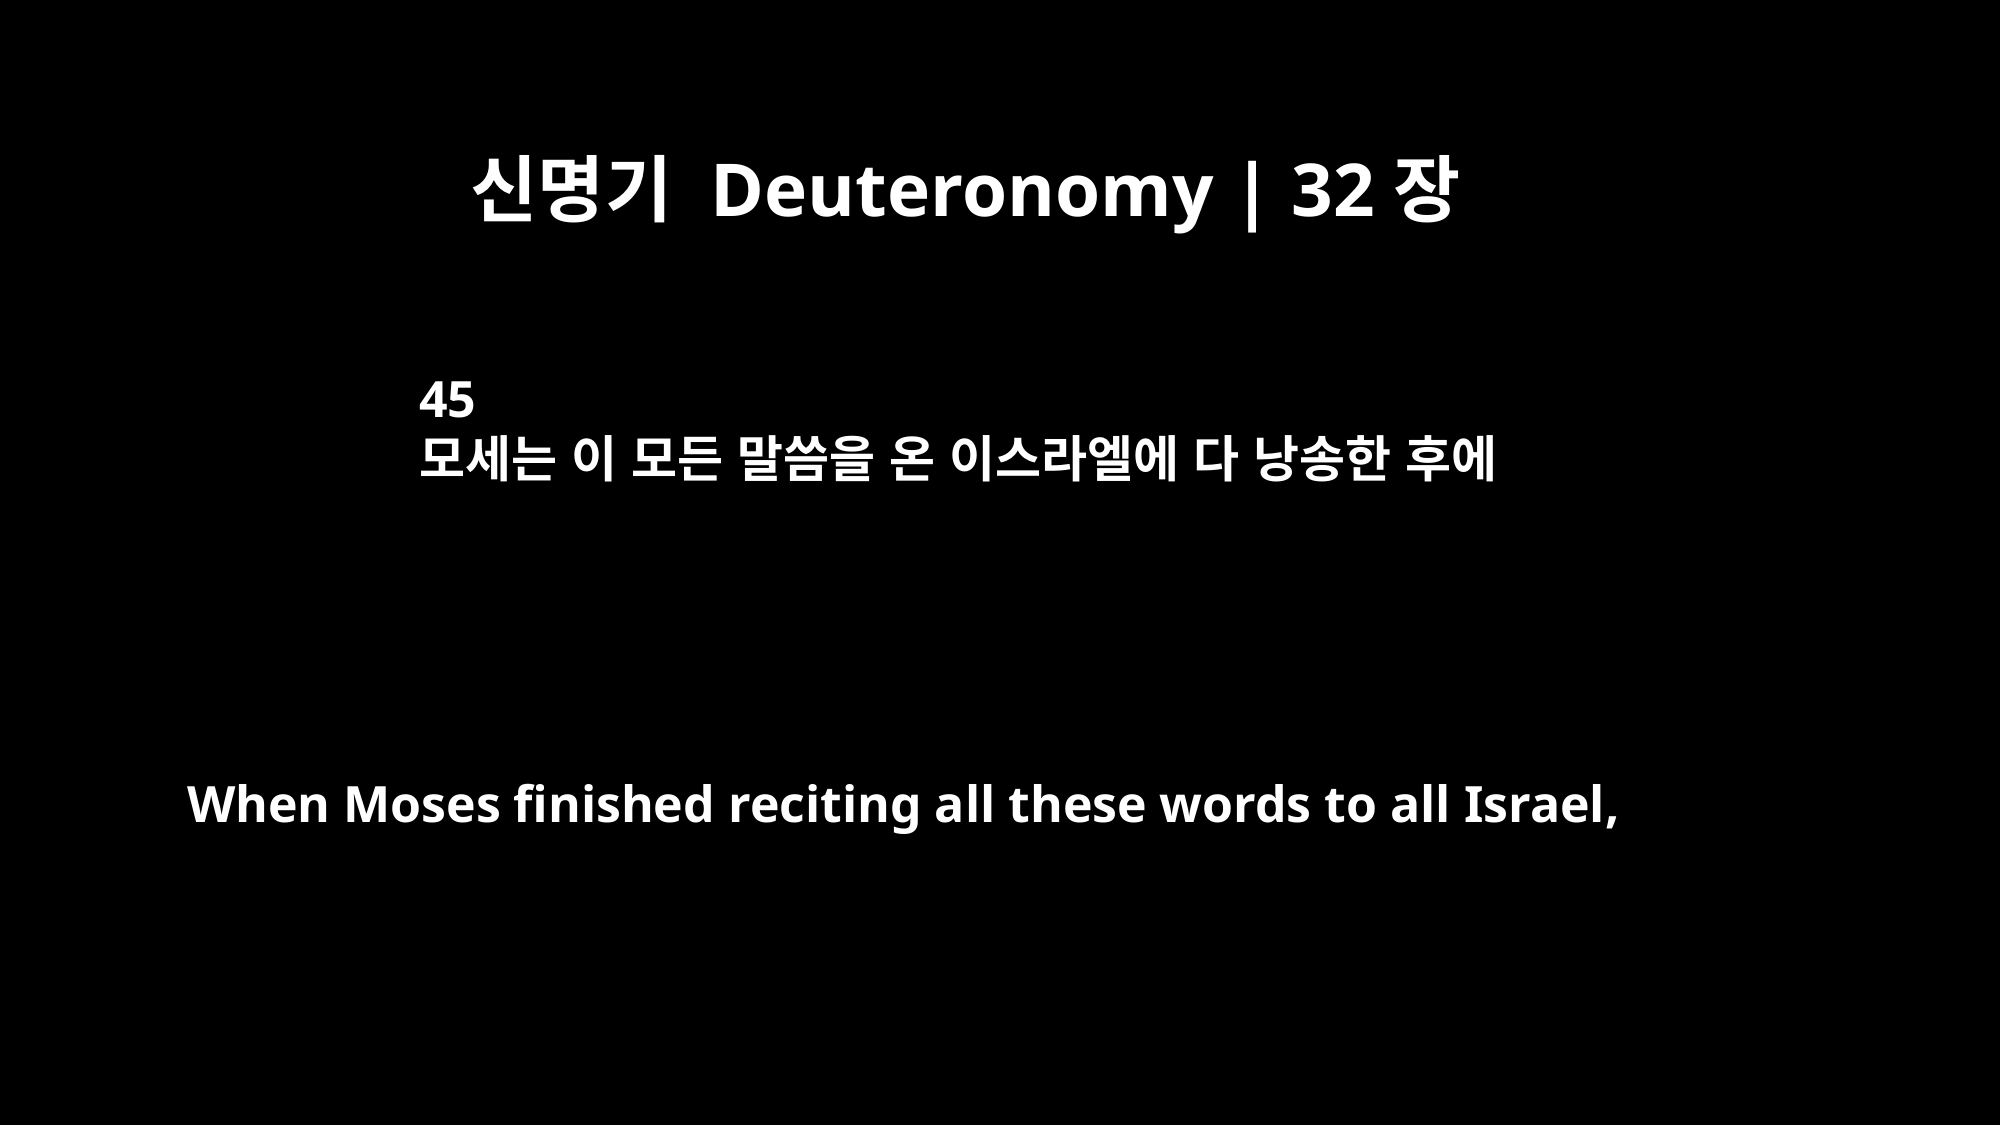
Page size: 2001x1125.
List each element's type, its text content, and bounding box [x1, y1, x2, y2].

text_box 신명기 Deuteronomy | 32장 [456, 136, 1476, 239]
text_box 45 모세는 이 모든 말씀을 온 이스라엘에 다 낭송한 후에 [404, 359, 1513, 495]
text_box When Moses finished reciting all these words to all Israel, [172, 764, 1635, 840]
